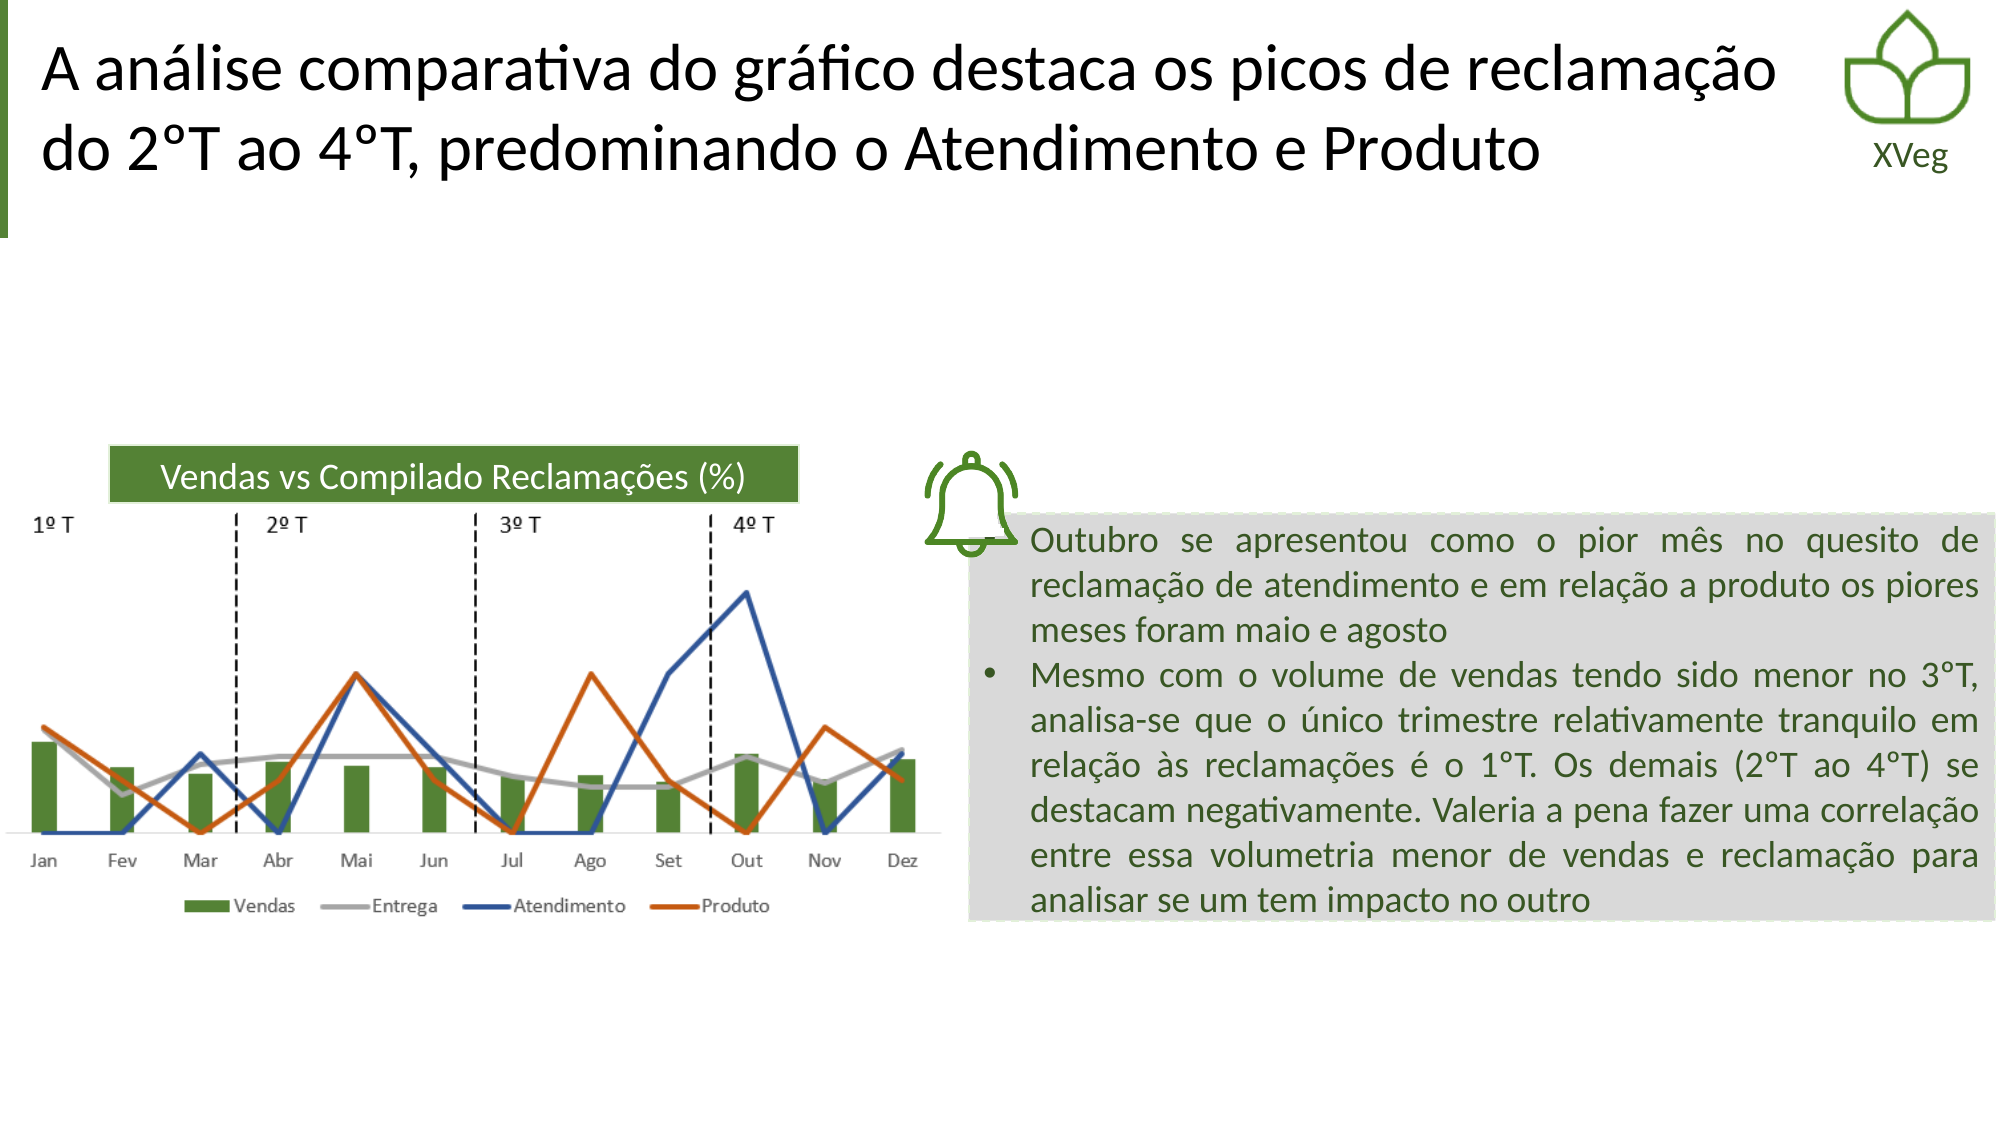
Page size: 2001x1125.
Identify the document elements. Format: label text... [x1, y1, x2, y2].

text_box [907, 434, 1996, 921]
picture [0, 489, 950, 931]
text_box A análise comparativa do gráfico destaca os picos de reclamação do 2ºT ao 4ºT, predominando o Atendimento e Produto [26, 16, 1822, 191]
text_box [1821, 4, 1996, 184]
text_box [0, 0, 8, 238]
text_box Vendas vs Compilado Reclamações (%) [108, 444, 800, 489]
